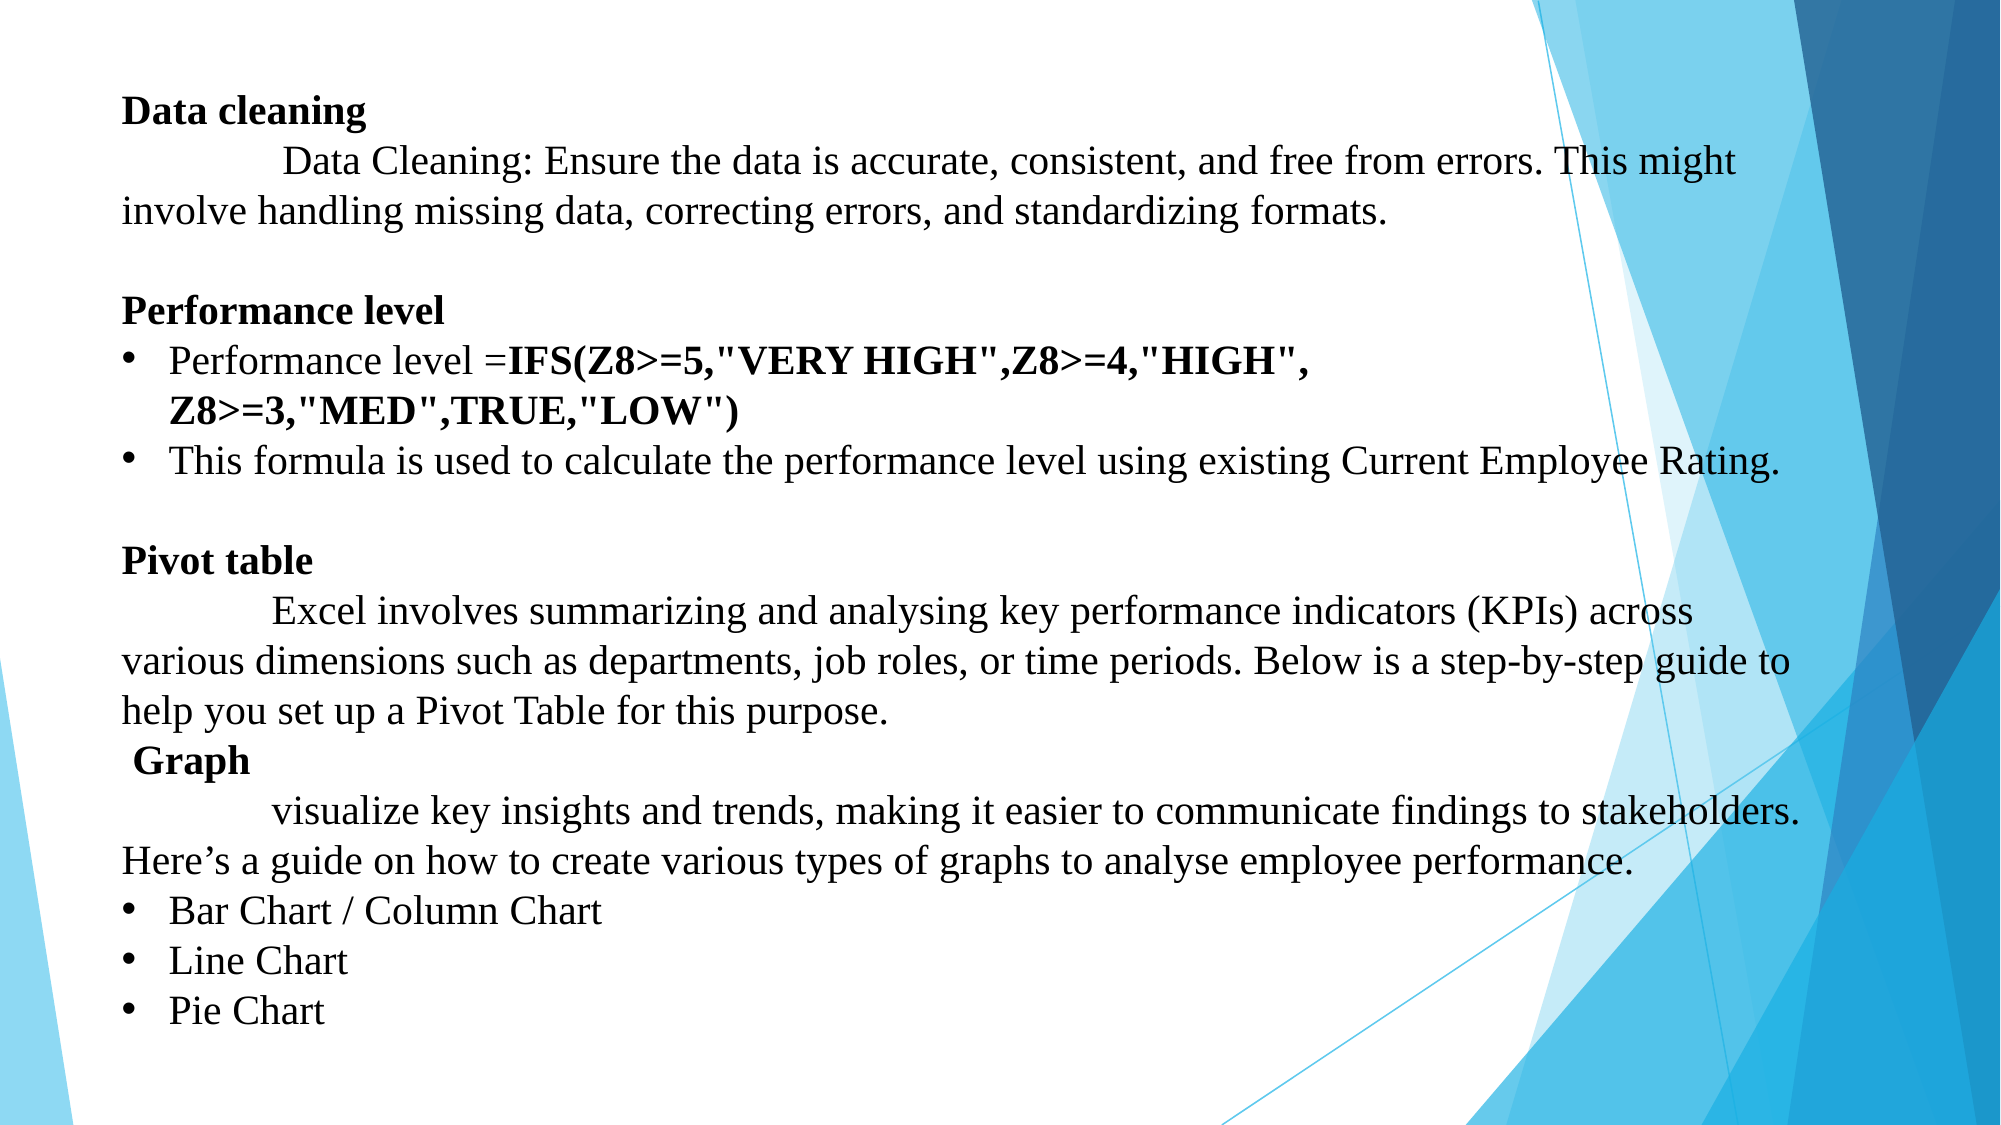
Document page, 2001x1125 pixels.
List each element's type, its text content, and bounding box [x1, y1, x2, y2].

text_box Data cleaning Data Cleaning: Ensure the data is accurate, consistent, and free from errors. This might involve handling missing data, correcting errors, and standardizing formats. Performance level Performance level =IFS(Z8>=5,"VERY HIGH",Z8>=4,"HIGH", Z8>=3,"MED",TRUE,"LOW") This formula is used to calculate the performance level using existing Current Employee Rating. Pivot table Excel involves summarizing and analysing key performance indicators (KPIs) across various dimensions such as departments, job roles, or time periods. Below is a step-by-step guide to help you set up a Pivot Table for this purpose. Graph visualize key insights and trends, making it easier to communicate findings to stakeholders. Here’s a guide on how to create various types of graphs to analyse employee performance. Bar Chart / Column Chart Line Chart Pie Chart [106, 75, 1832, 1041]
